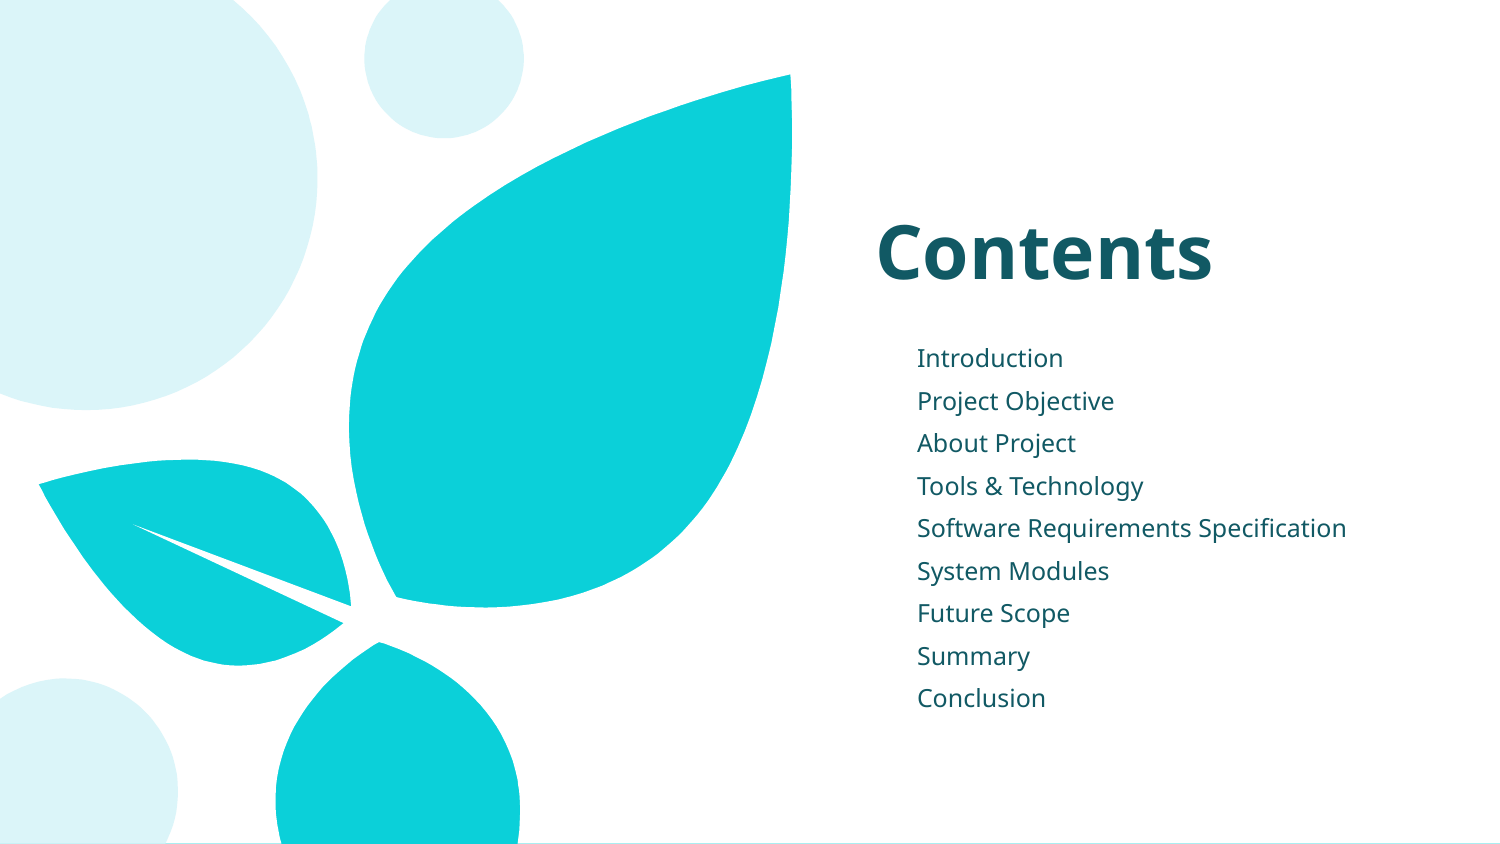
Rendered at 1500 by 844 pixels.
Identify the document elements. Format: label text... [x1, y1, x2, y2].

title Contents [859, 196, 1425, 310]
list Introduction Project Objective About Project Tools & Technology Software Requirements Specification System Modules Future Scope Summary Conclusion [859, 327, 1425, 729]
